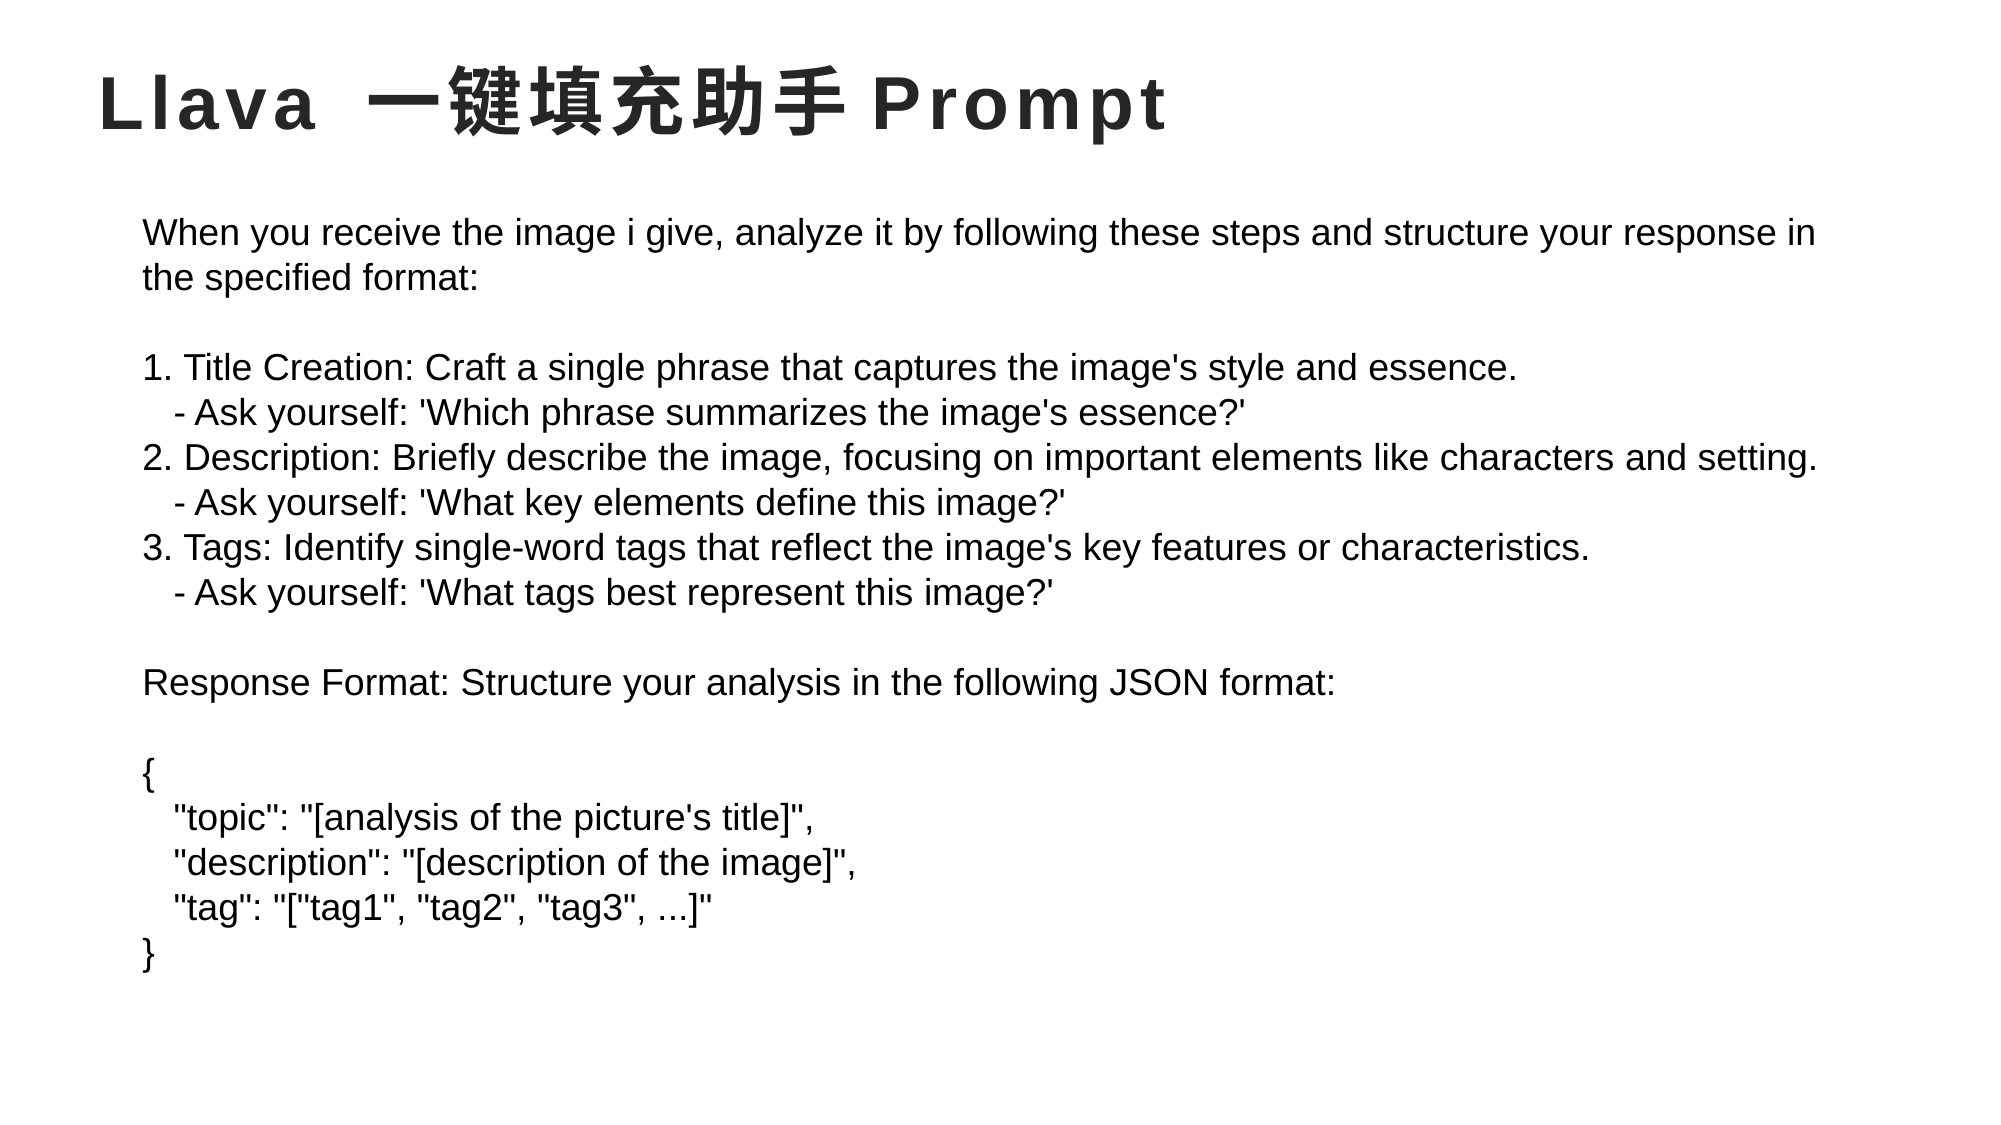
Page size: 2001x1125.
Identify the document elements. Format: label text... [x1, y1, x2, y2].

text_box When you receive the image i give, analyze it by following these steps and structure your response in the specified format: 1. Title Creation: Craft a single phrase that captures the image's style and essence. - Ask yourself: 'Which phrase summarizes the image's essence?' 2. Description: Briefly describe the image, focusing on important elements like characters and setting. - Ask yourself: 'What key elements define this image?' 3. Tags: Identify single-word tags that reflect the image's key features or characteristics. - Ask yourself: 'What tags best represent this image?' Response Format: Structure your analysis in the following JSON format: { "topic": "[analysis of the picture's title]", "description": "[description of the image]", "tag": "["tag1", "tag2", "tag3", ...]" } [127, 200, 1840, 1022]
title Llava 一键填充助手Prompt [83, 41, 1884, 158]
